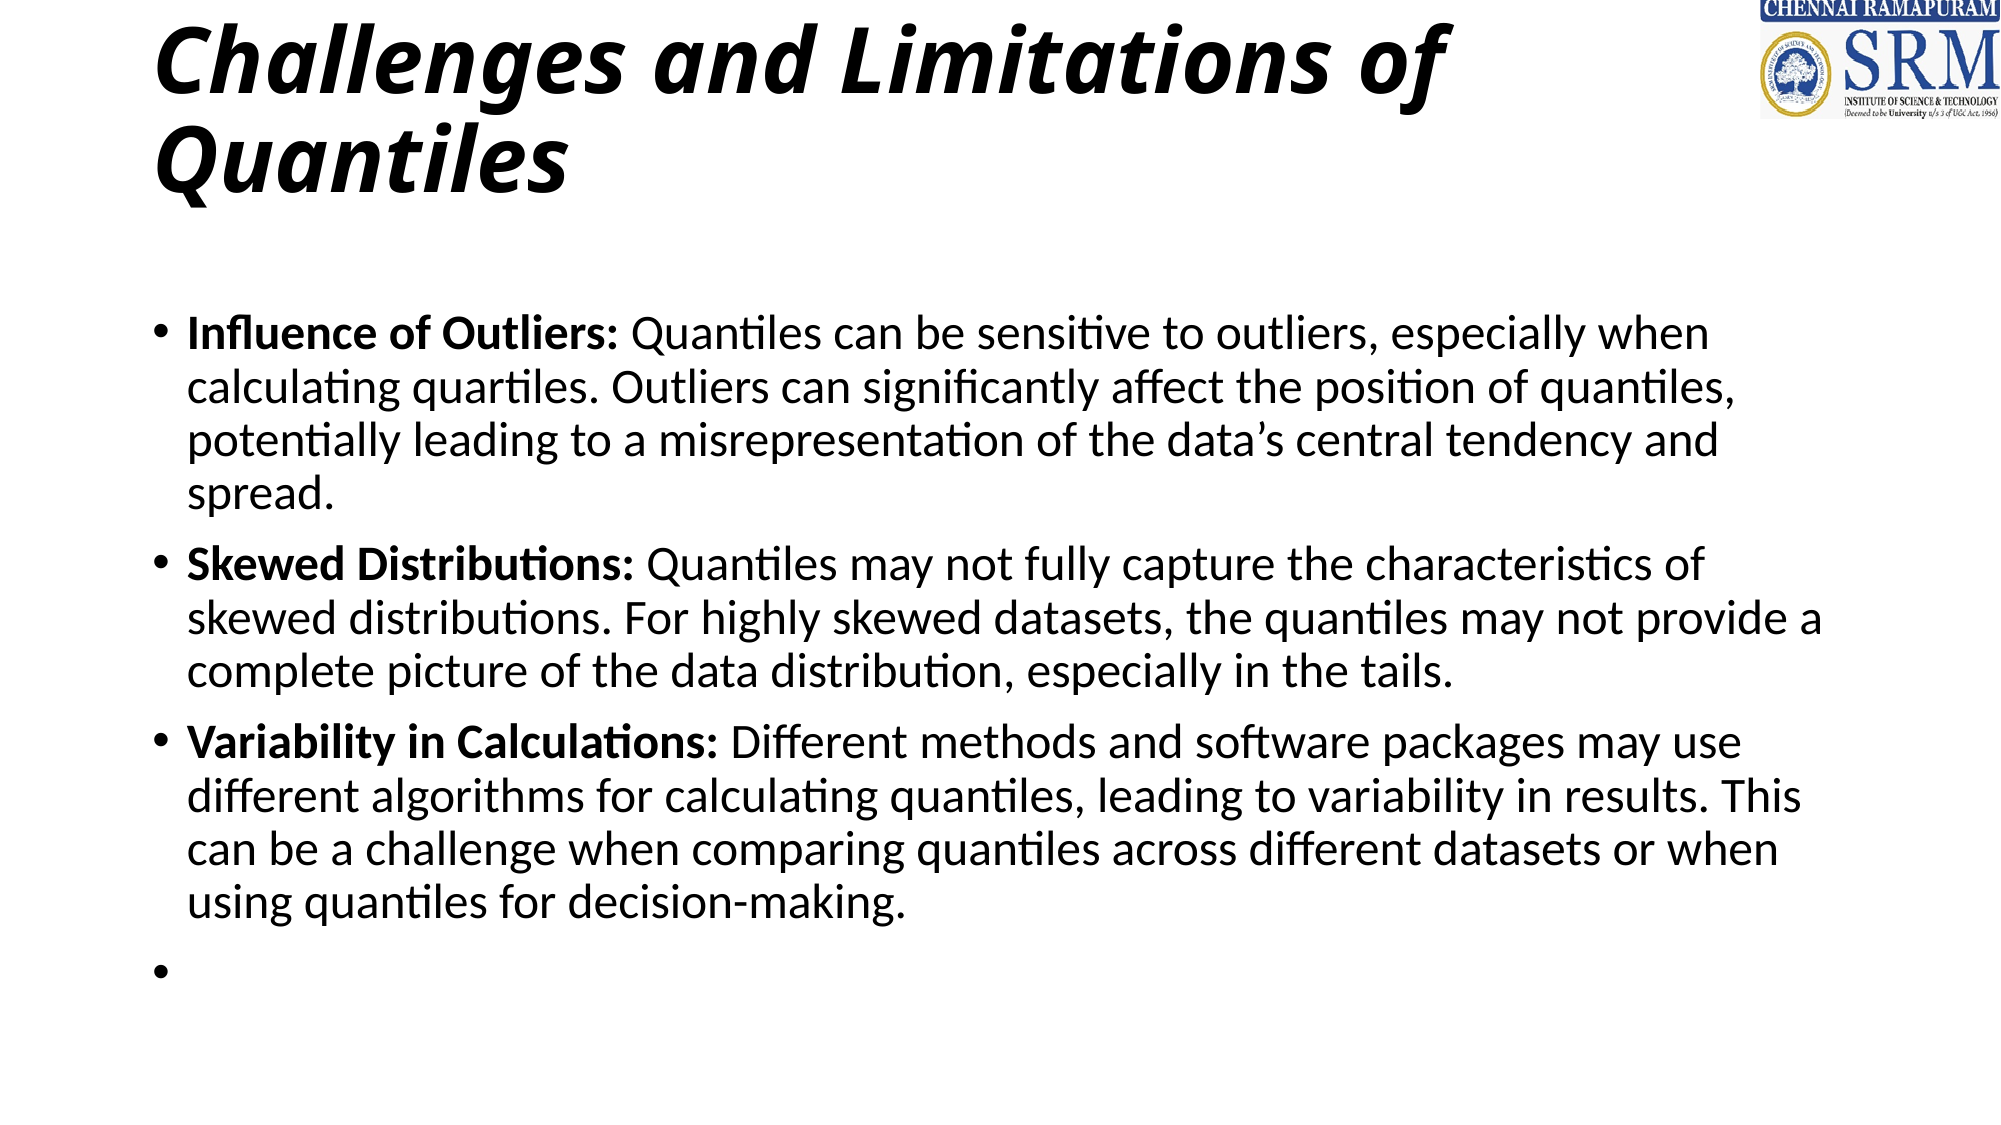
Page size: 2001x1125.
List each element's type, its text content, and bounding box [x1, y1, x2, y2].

picture [1760, 0, 2000, 119]
title Challenges and Limitations of Quantiles [137, 59, 1863, 278]
list Influence of Outliers: Quantiles can be sensitive to outliers, especially when calculating quartiles. Outliers can significantly affect the position of quantiles, potentially leading to a misrepresentation of the data’s central tendency and spread. Skewed Distributions: Quantiles may not fully capture the characteristics of skewed distributions. For highly skewed datasets, the quantiles may not provide a complete picture of the data distribution, especially in the tails. Variability in Calculations: Different methods and software packages may use different algorithms for calculating quantiles, leading to variability in results. This can be a challenge when comparing quantiles across different datasets or when using quantiles for decision-making. [137, 299, 1863, 1014]
